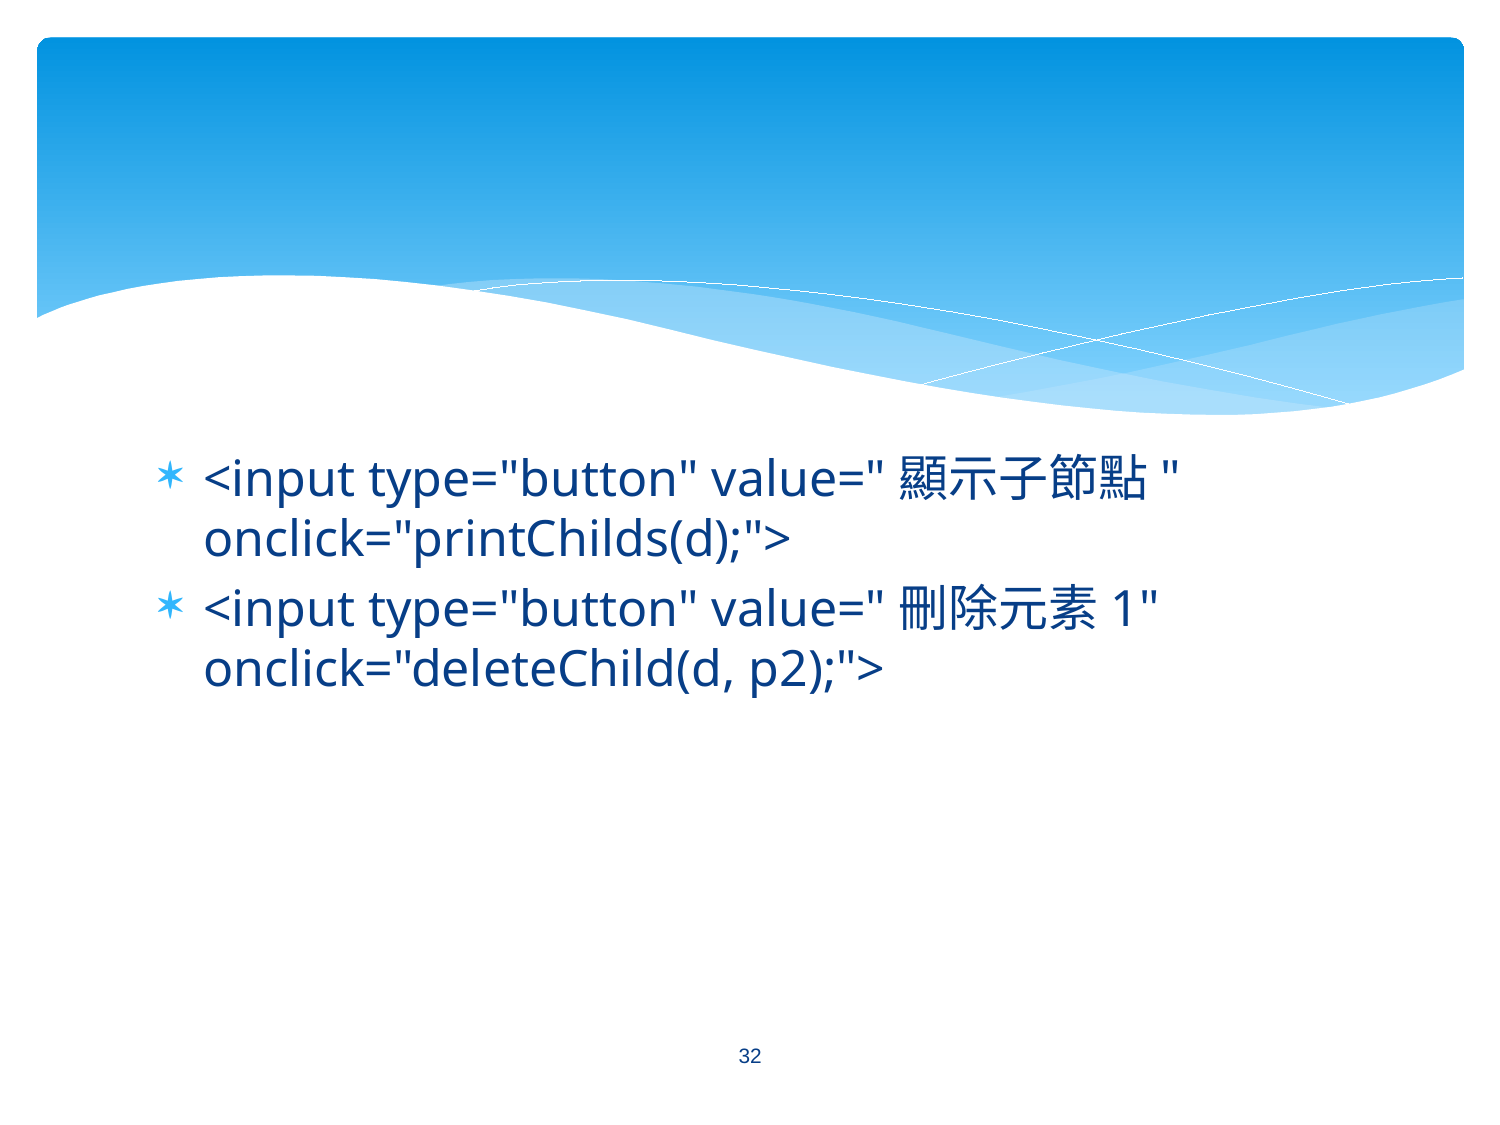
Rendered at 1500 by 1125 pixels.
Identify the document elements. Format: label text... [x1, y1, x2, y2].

slide_number 32 [654, 1025, 846, 1086]
list <input type="button" value="顯示子節點" onclick="printChilds(d);"> <input type="button" value="刪除元素1" onclick="deleteChild(d, p2);"> [143, 438, 1359, 1005]
